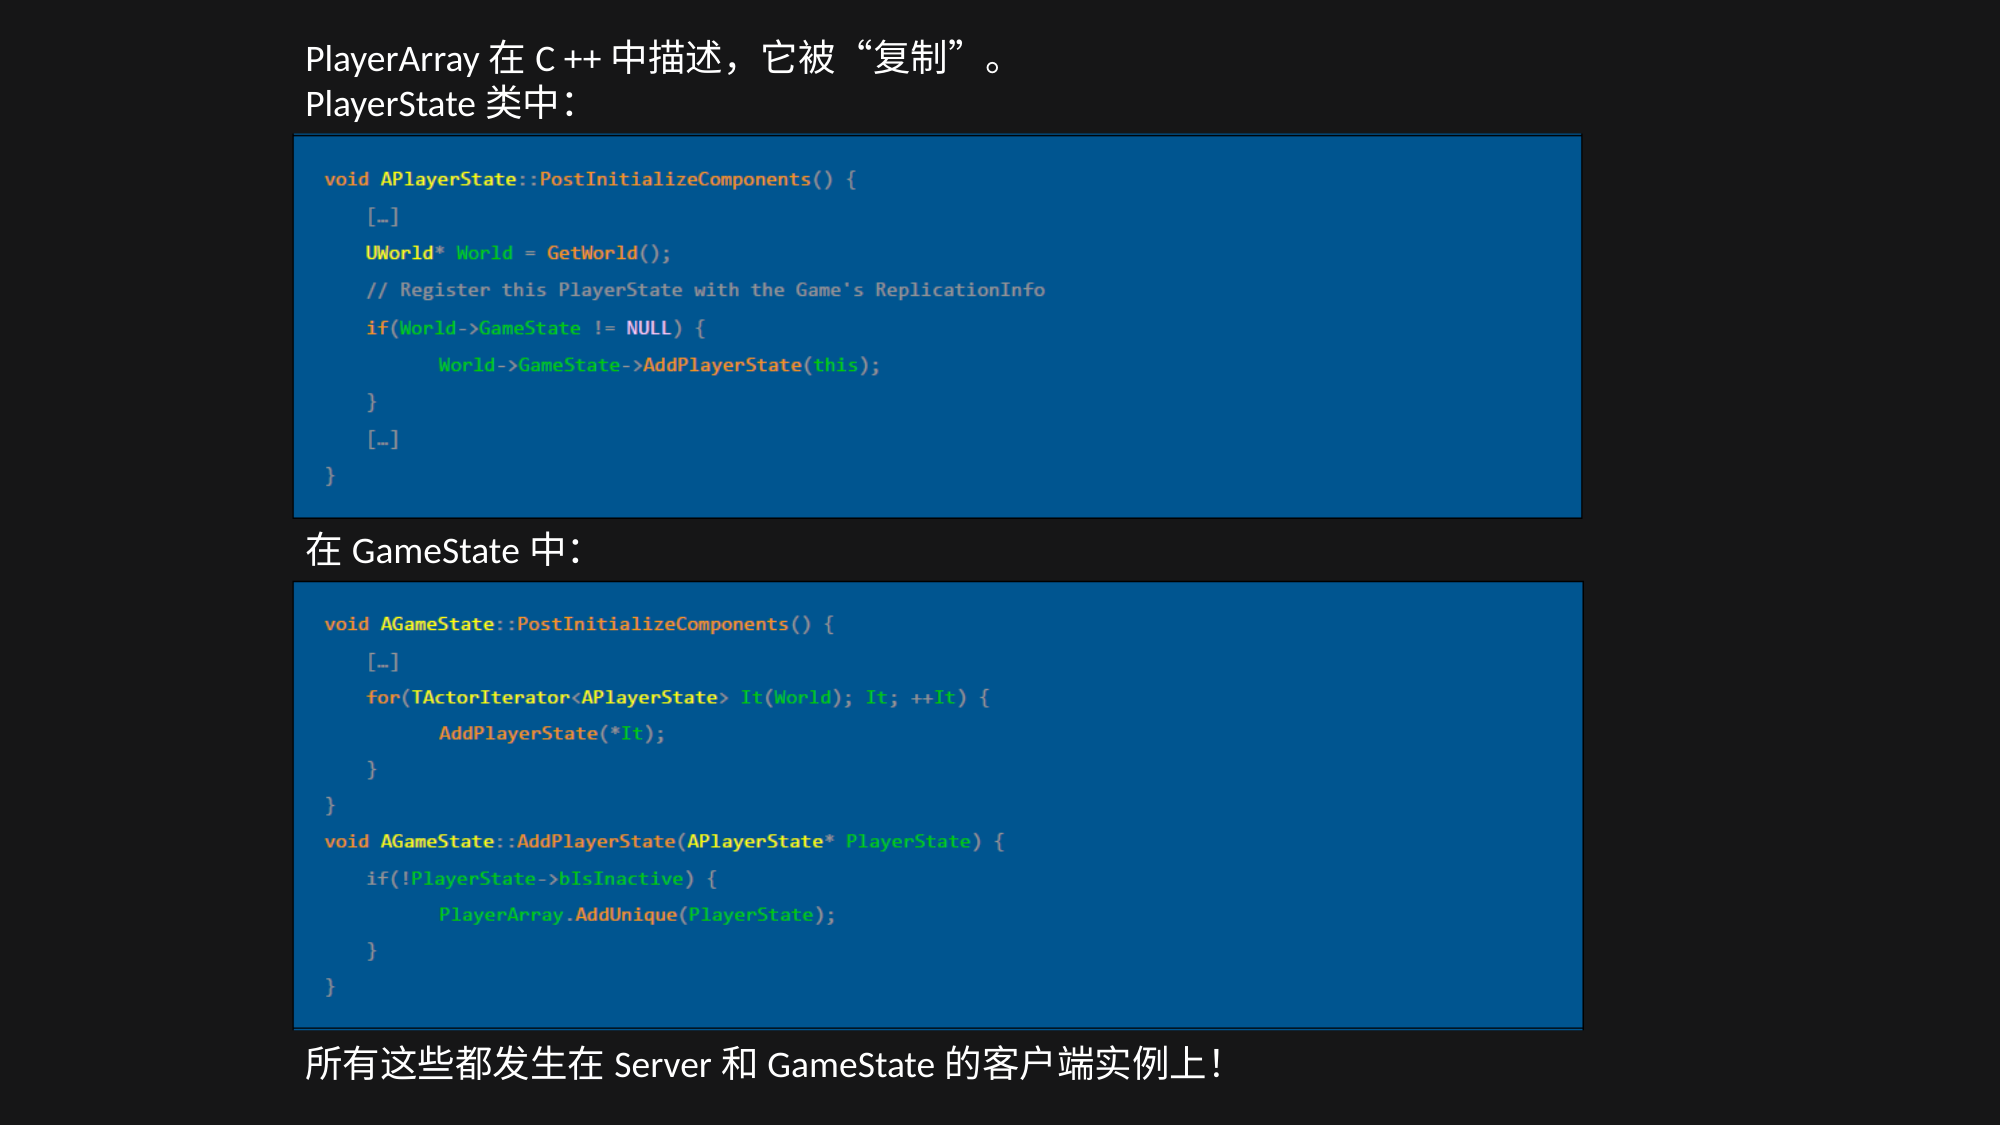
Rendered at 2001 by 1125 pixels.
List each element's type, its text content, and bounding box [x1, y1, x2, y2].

picture [290, 577, 1584, 1033]
text_box 所有这些都发生在Server和GameState的客户端实例上！ [290, 1033, 1456, 1092]
text_box 在GameState中： [290, 519, 1020, 577]
picture [290, 131, 1584, 519]
text_box PlayerArray在C ++中描述，它被“复制”。 PlayerState类中： [290, 26, 1584, 131]
